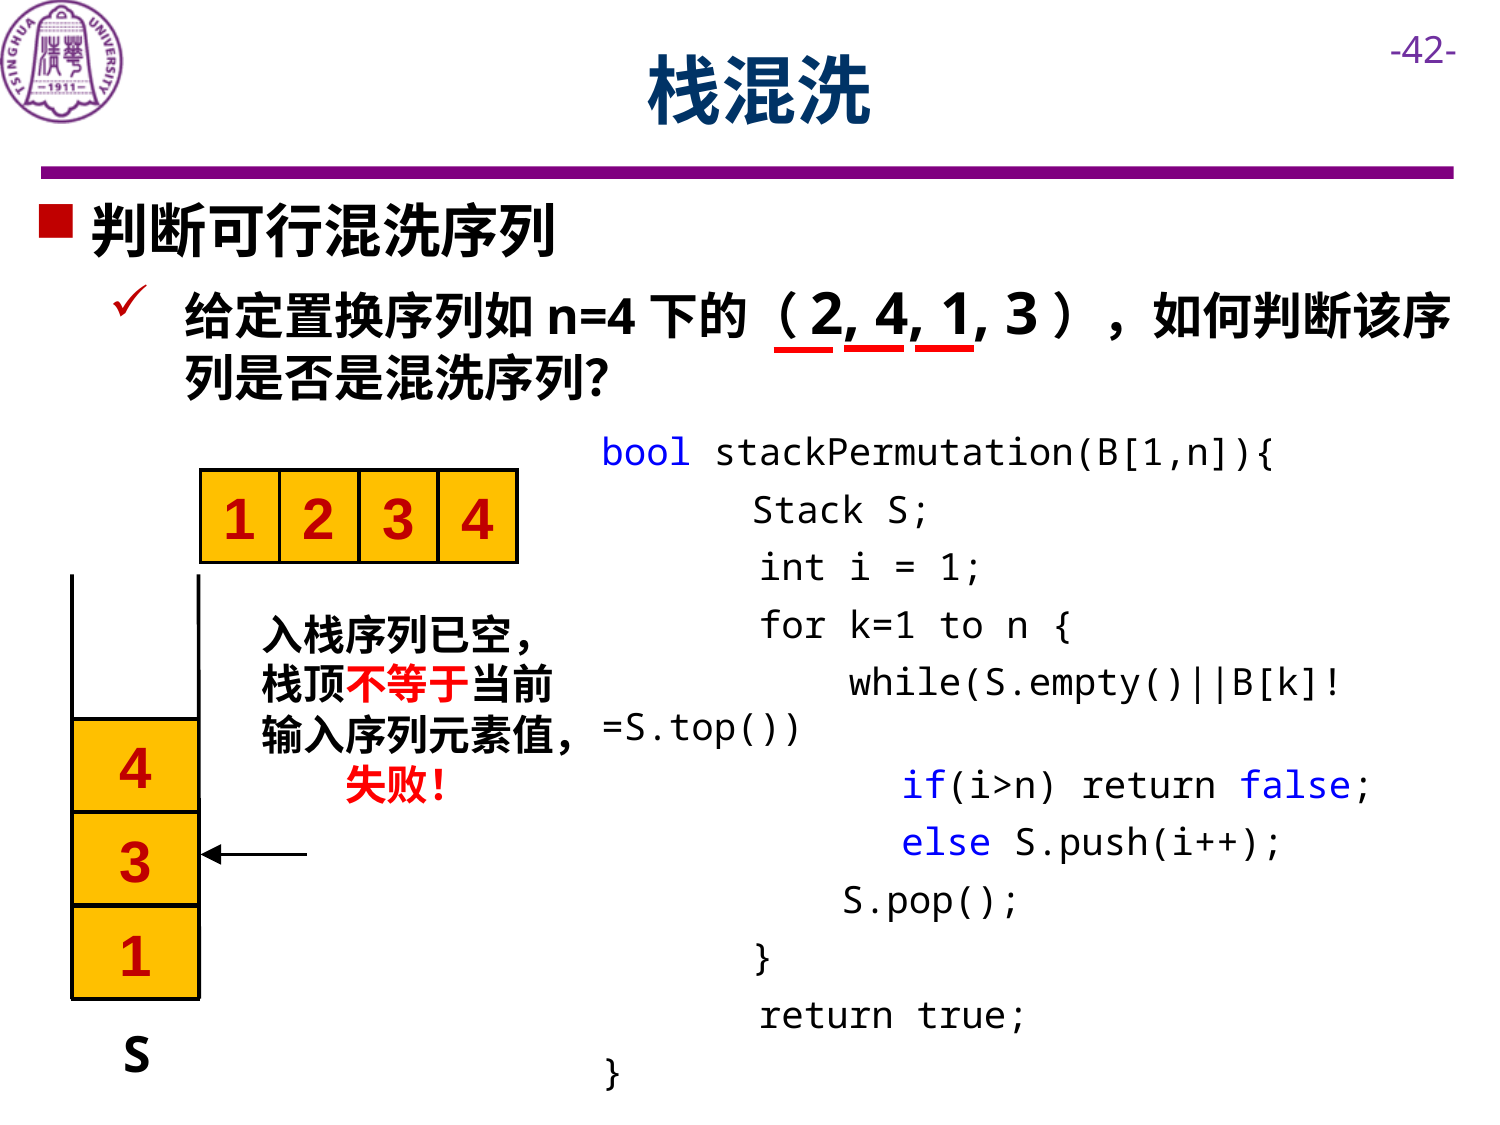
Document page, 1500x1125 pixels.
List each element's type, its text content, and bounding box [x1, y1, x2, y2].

text_box 1 [76, 906, 193, 996]
text_box 4 [76, 719, 193, 812]
text_box 1 [200, 469, 279, 563]
text_box S [108, 1015, 241, 1090]
text_box 2 [279, 469, 358, 561]
title 栈混洗 [135, 13, 1383, 165]
text_box bool stackPermutation(B[1,n]){ Stack S; int i = 1; for k=1 to n { while(S.empty()||B[k]!=S.top()) if(i>n) return false; else S.push(i++); S.pop(); } return true; } [586, 420, 1500, 1101]
text_box 4 [437, 469, 517, 563]
text_box 判断可行混洗序列 给定置换序列如n=4下的（2, 4, 1, 3），如何判断该序列是否是混洗序列？ [19, 186, 1471, 414]
text_box 3 [358, 469, 437, 561]
text_box 入栈序列已空，栈顶不等于当前 输入序列元素值， 失败！ [240, 600, 576, 816]
text_box [193, 906, 198, 998]
text_box 3 [76, 812, 193, 906]
picture [0, 0, 124, 124]
